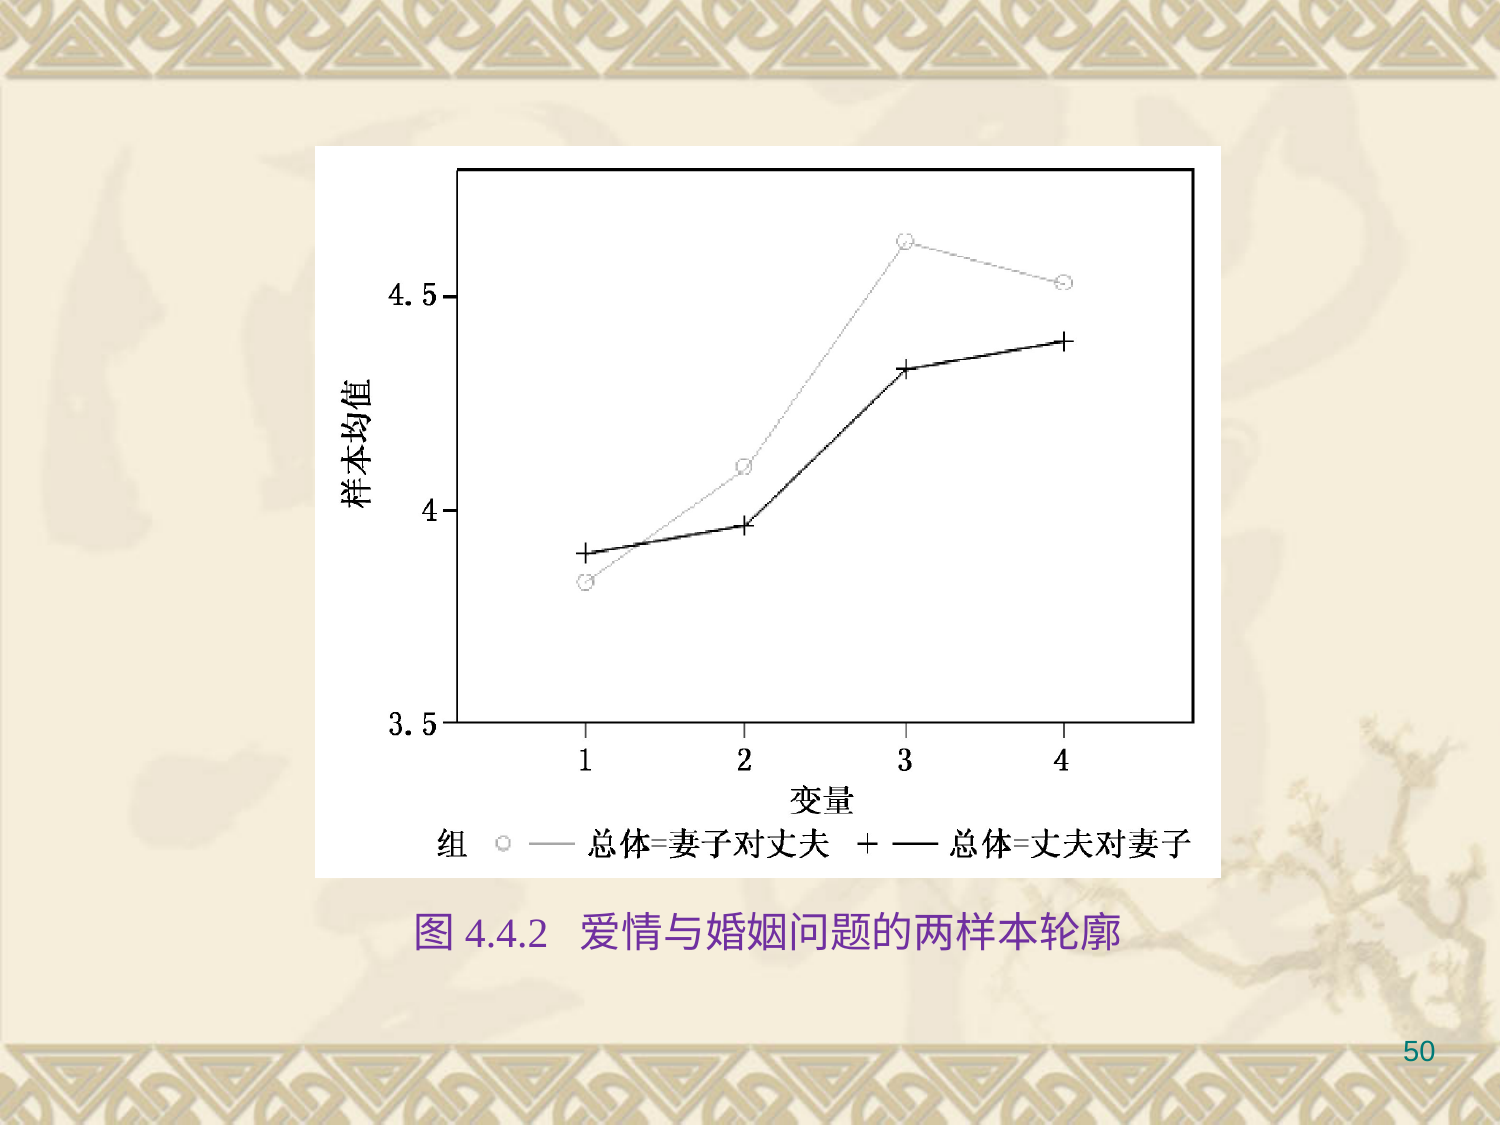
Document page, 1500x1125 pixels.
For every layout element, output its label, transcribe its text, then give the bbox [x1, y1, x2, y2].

picture [0, 1, 1500, 1125]
text_box 图4.4.2 爱情与婚姻问题的两样本轮廓 [398, 898, 1138, 964]
slide_number 50 [1074, 1024, 1451, 1103]
